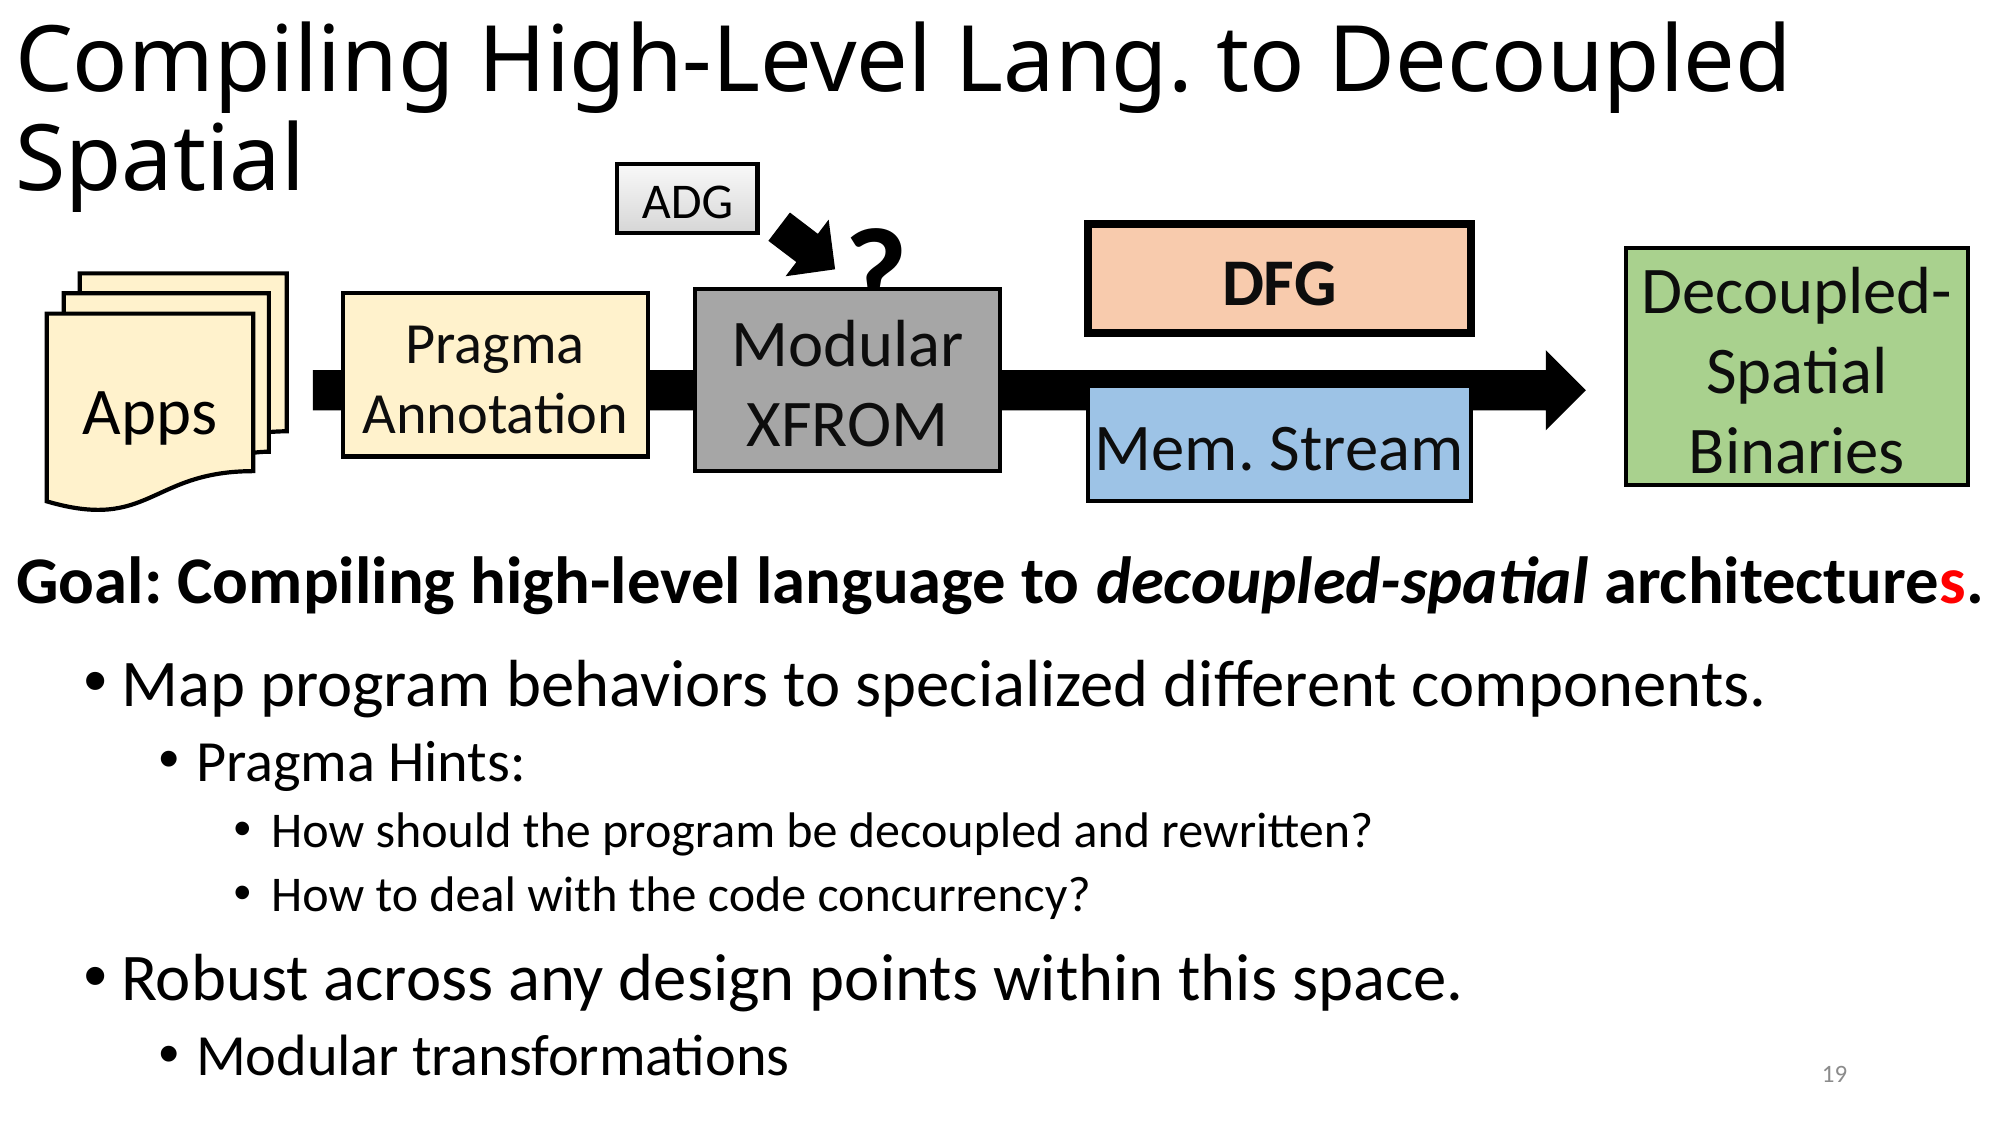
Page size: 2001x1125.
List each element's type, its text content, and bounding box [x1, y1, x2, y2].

text_box ADG [616, 163, 759, 234]
text_box Mem. Stream [1087, 385, 1472, 502]
text_box ? [829, 178, 950, 288]
text_box [1001, 347, 1588, 433]
text_box [766, 211, 837, 278]
text_box DFG [1087, 223, 1472, 334]
text_box [649, 369, 694, 412]
text_box Decoupled-Spatial Binaries [1625, 247, 1969, 486]
title Compiling High-Level Lang. to Decoupled Spatial [0, 2, 1830, 220]
list Map program behaviors to specialized different components. Pragma Hints: How should the program be decoupled and rewritten? How to deal with the code concurrency? Robust across any design points within this space. Modular transformations [68, 640, 1932, 1125]
text_box Modular XFROM [694, 288, 1001, 472]
text_box [311, 369, 342, 412]
text_box Goal: Compiling high-level language to decoupled-spatial architectures. [1, 529, 2000, 625]
slide_number 19 [1412, 1042, 1863, 1103]
text_box Apps [45, 272, 288, 511]
text_box Pragma Annotation [342, 292, 649, 457]
